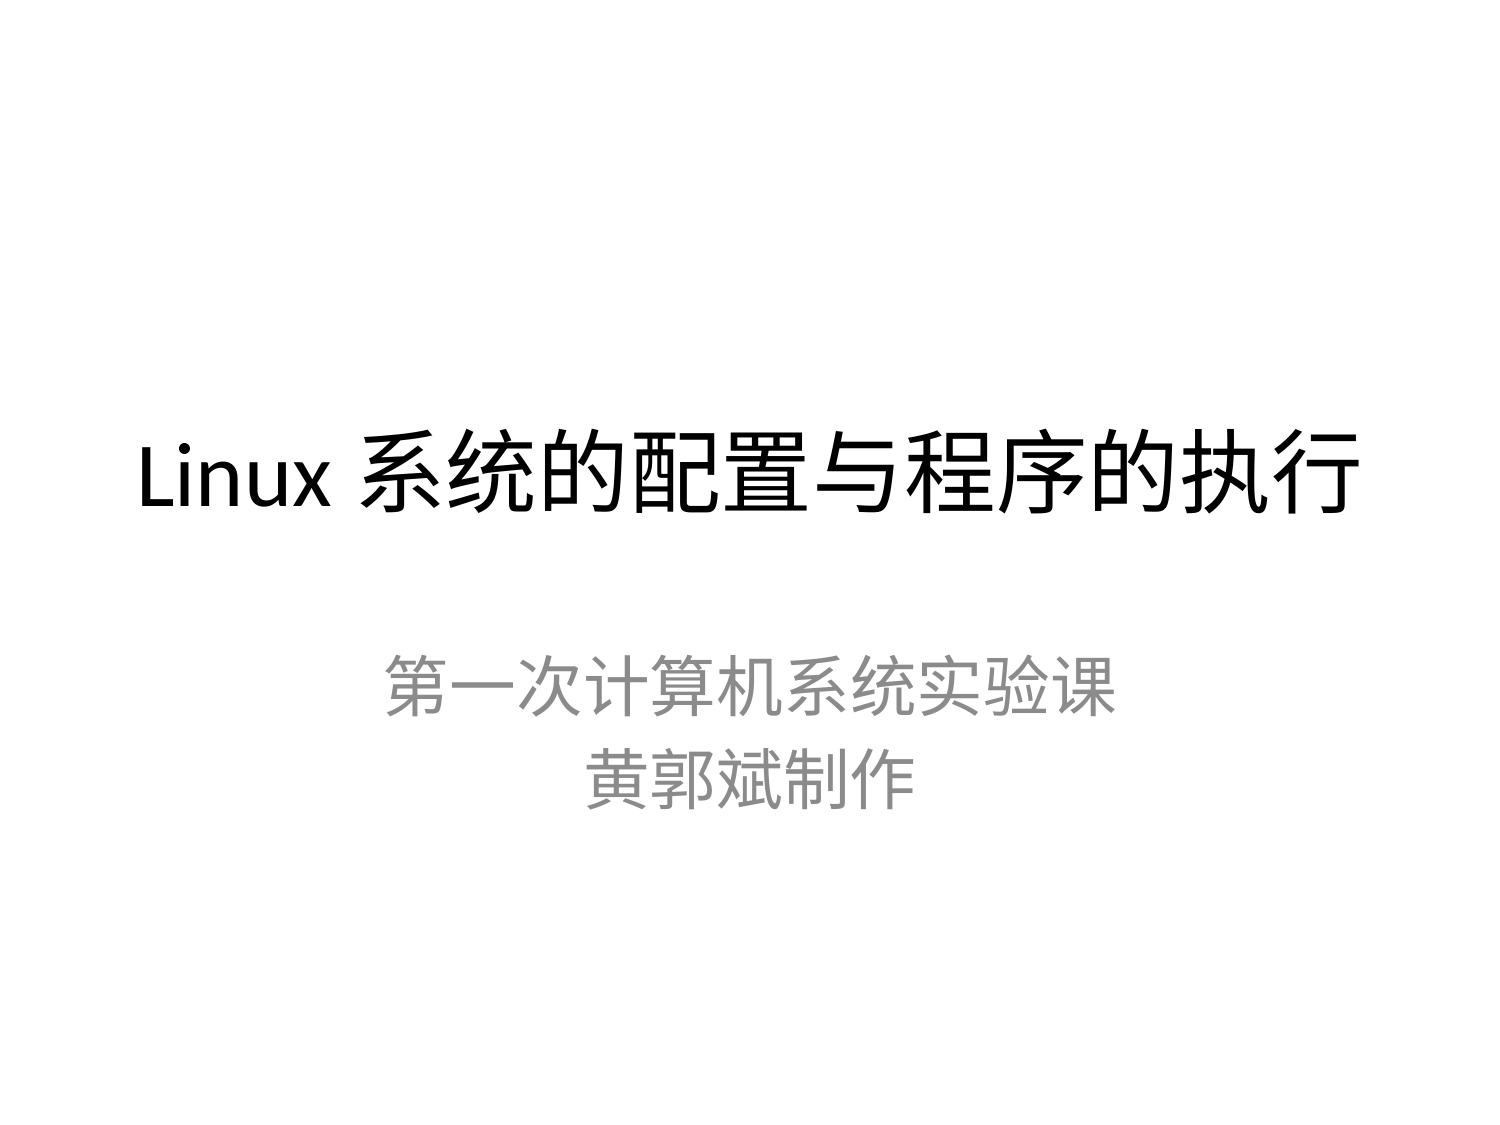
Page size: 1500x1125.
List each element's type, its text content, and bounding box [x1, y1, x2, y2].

subtitle 第一次计算机系统实验课 黄郭斌制作 [225, 637, 1275, 925]
title Linux系统的配置与程序的执行 [112, 349, 1388, 591]
